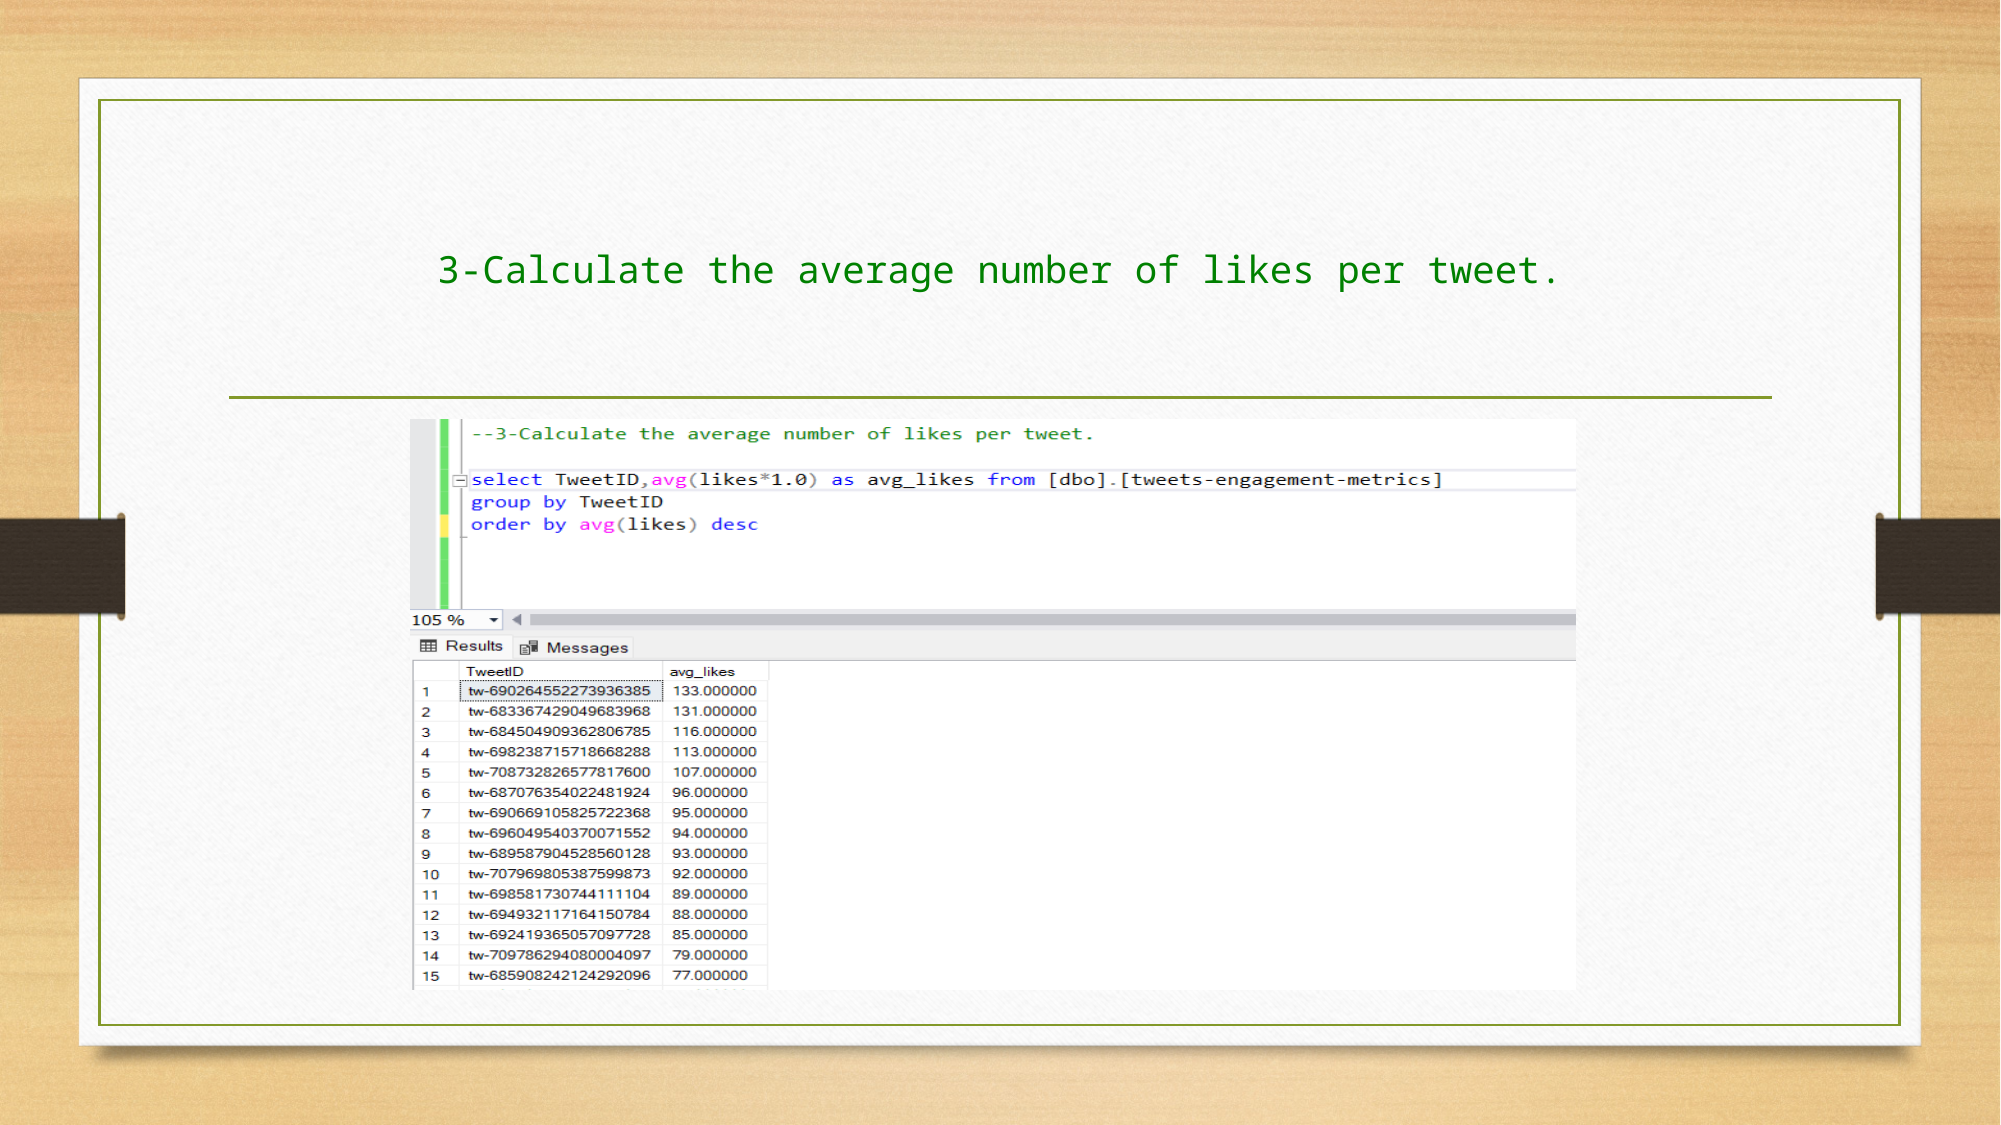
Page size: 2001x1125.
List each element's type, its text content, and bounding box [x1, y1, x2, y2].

title 3-Calculate the average number of likes per tweet. [212, 161, 1788, 375]
picture [0, 0, 2001, 1125]
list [409, 419, 1577, 990]
